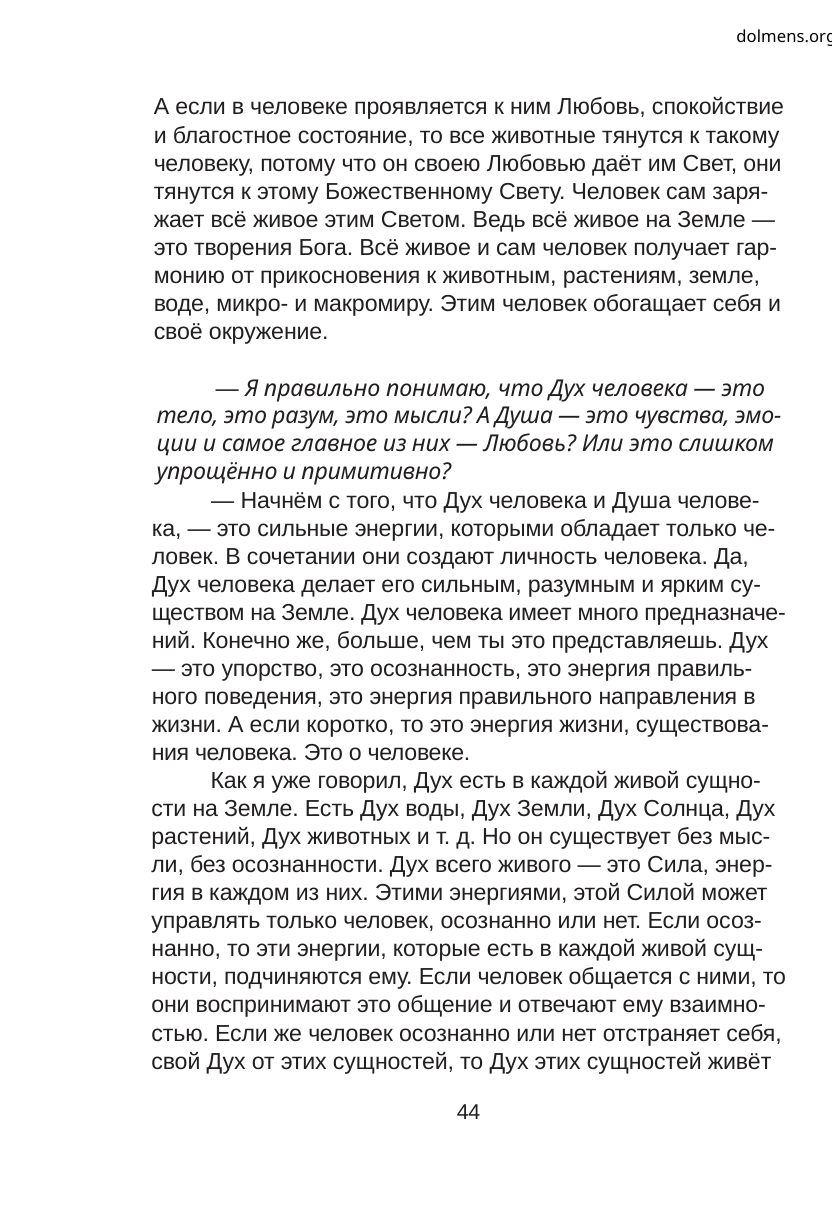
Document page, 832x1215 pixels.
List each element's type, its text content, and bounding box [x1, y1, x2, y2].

text_box — Начнём с того, что Дух человека и Душа челове- ка, — это сильные энергии, которыми обладает только че- ловек. В сочетании они создают личность человека. Да, Дух человека делает его сильным, разумным и ярким су- ществом на Земле. Дух человека имеет много предназначе- ний. Конечно же, больше, чем ты это представляешь. Дух — это упорство, это осознанность, это энергия правиль- ного поведения, это энергия правильного направления в жизни. А если коротко, то это энергия жизни, существова- ния человека. Это о человеке. [151, 485, 786, 764]
text_box dolmens.org [736, 27, 832, 66]
text_box 44 [456, 1097, 481, 1151]
text_box — Я правильно понимаю, что Дух человека — это тело, это разум, это мысли? А Душа — это чувства, эмо- ции и самое главное из них — Любовь? Или это слишком упрощённо и примитивно? [156, 372, 781, 485]
text_box Как я уже говорил, Дух есть в каждой живой сущно- сти на Земле. Есть Дух воды, Дух Земли, Дух Солнца, Дух растений, Дух животных и т. д. Но он существует без мыс- ли, без осознанности. Дух всего живого — это Сила, энер- гия в каждом из них. Этими энергиями, этой Силой может управлять только человек, осознанно или нет. Если осоз- нанно, то эти энергии, которые есть в каждой живой сущ- ности, подчиняются ему. Если человек общается с ними, то они воспринимают это общение и отвечают ему взаимно- стью. Если же человек осознанно или нет отстраняет себя, свой Дух от этих сущностей, то Дух этих сущностей живёт [151, 764, 786, 1102]
text_box А если в человеке проявляется к ним Любовь, спокойствие и благостное состояние, то все животные тянутся к такому человеку, потому что он своею Любовью даёт им Свет, они тянутся к этому Божественному Свету. Человек сам заря- жает всё живое этим Светом. Ведь всё живое на Земле — это творения Бога. Всё живое и сам человек получает гар- монию от прикосновения к животным, растениям, земле, воде, микро- и макромиру. Этим человек обогащает себя и своё окружение. [153, 91, 784, 373]
